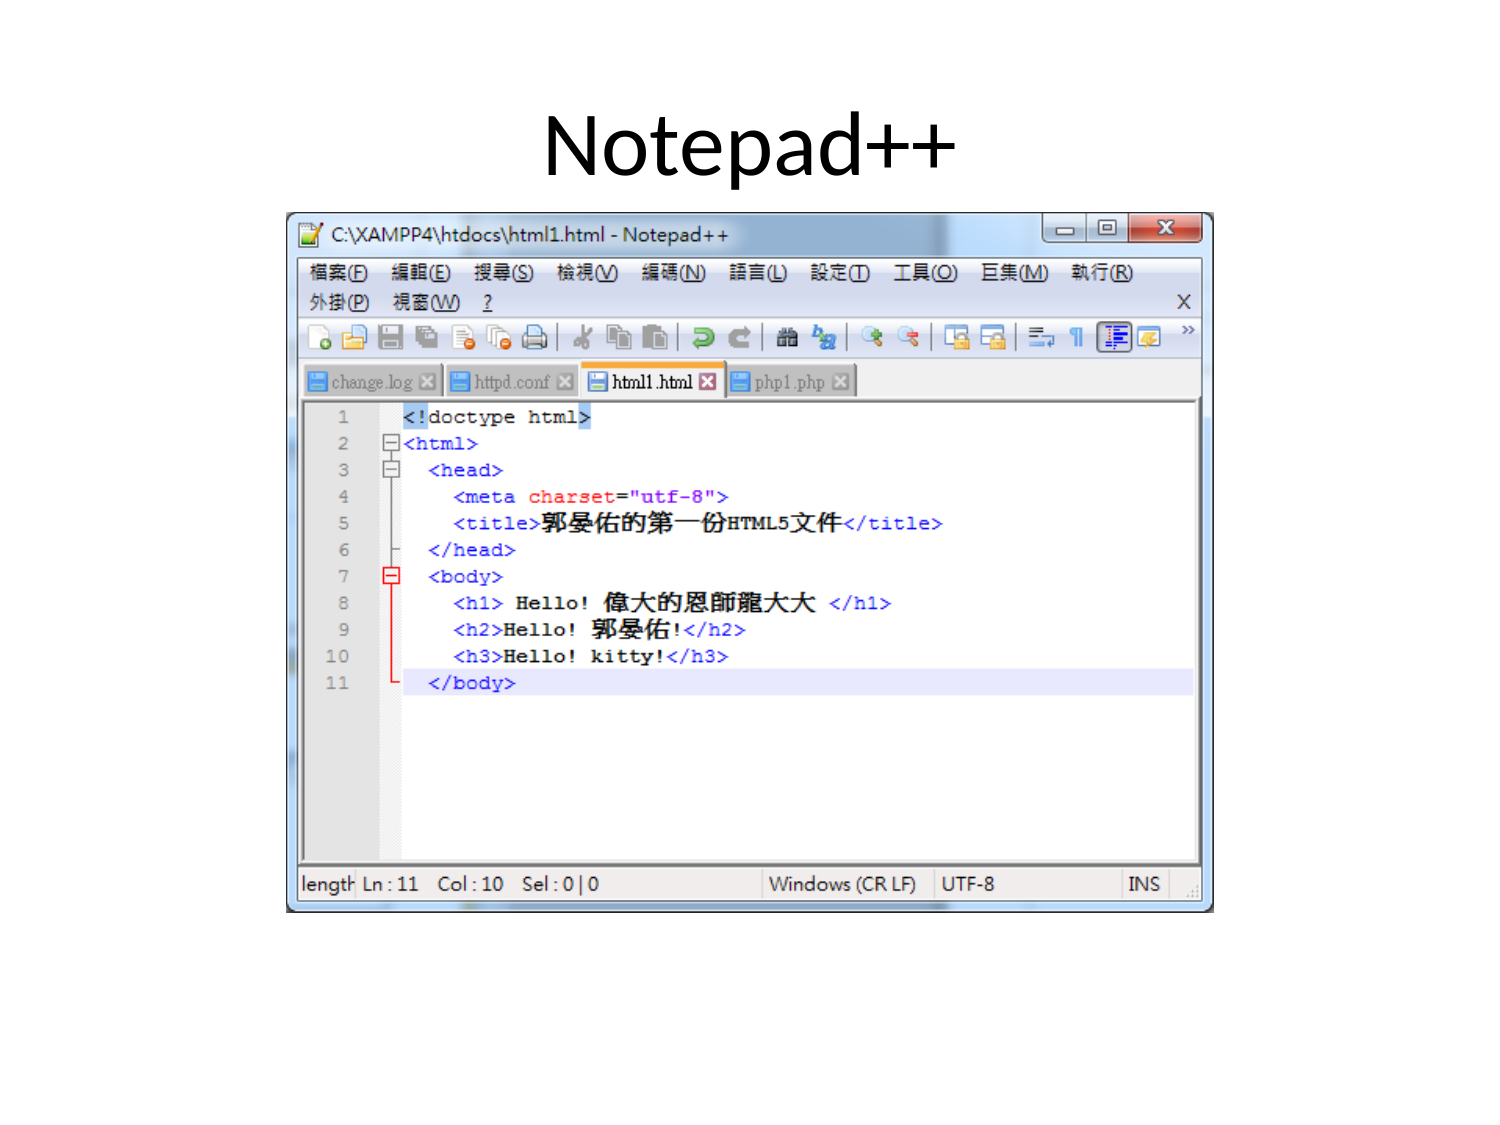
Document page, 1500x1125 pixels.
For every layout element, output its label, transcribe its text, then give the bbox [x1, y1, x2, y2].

title Notepad++ [75, 45, 1425, 233]
picture [286, 212, 1214, 913]
